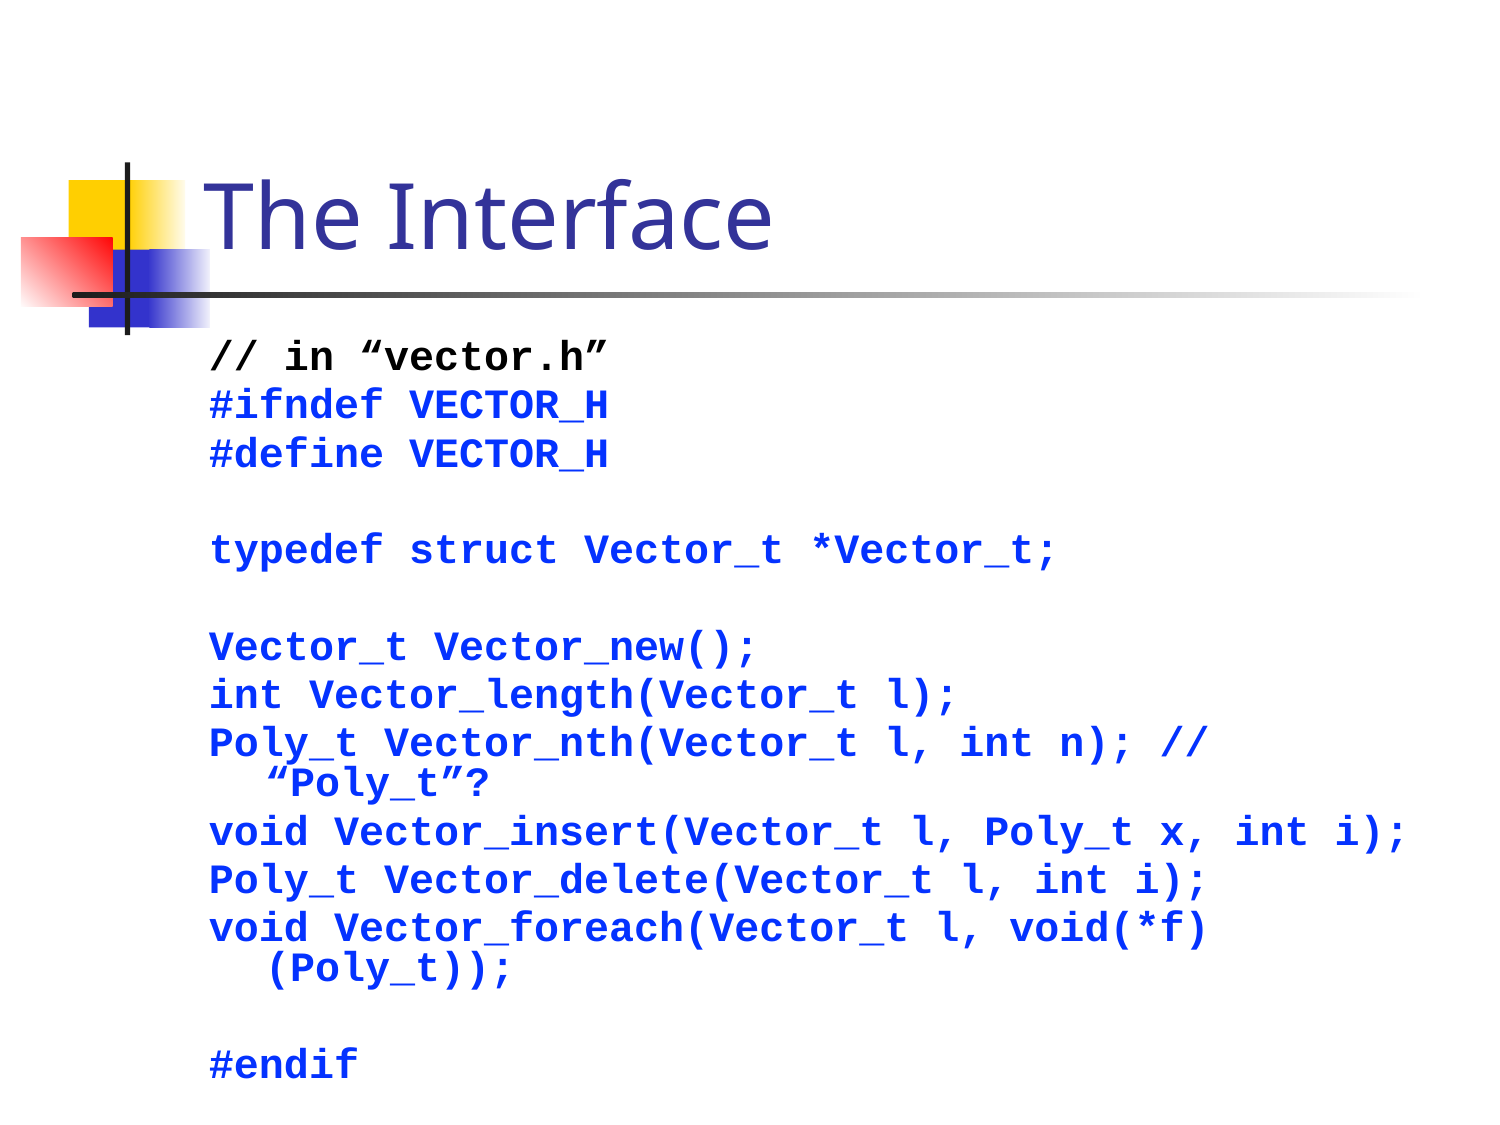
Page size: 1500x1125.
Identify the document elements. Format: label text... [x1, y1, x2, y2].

title The Interface [188, 35, 1468, 275]
list // in “vector.h” #ifndef VECTOR_H #define VECTOR_H typedef struct Vector_t *Vector_t; Vector_t Vector_new(); int Vector_length(Vector_t l); Poly_t Vector_nth(Vector_t l, int n); // “Poly_t”? void Vector_insert(Vector_t l, Poly_t x, int i); Poly_t Vector_delete(Vector_t l, int i); void Vector_foreach(Vector_t l, void(*f)(Poly_t)); #endif [193, 331, 1469, 1006]
